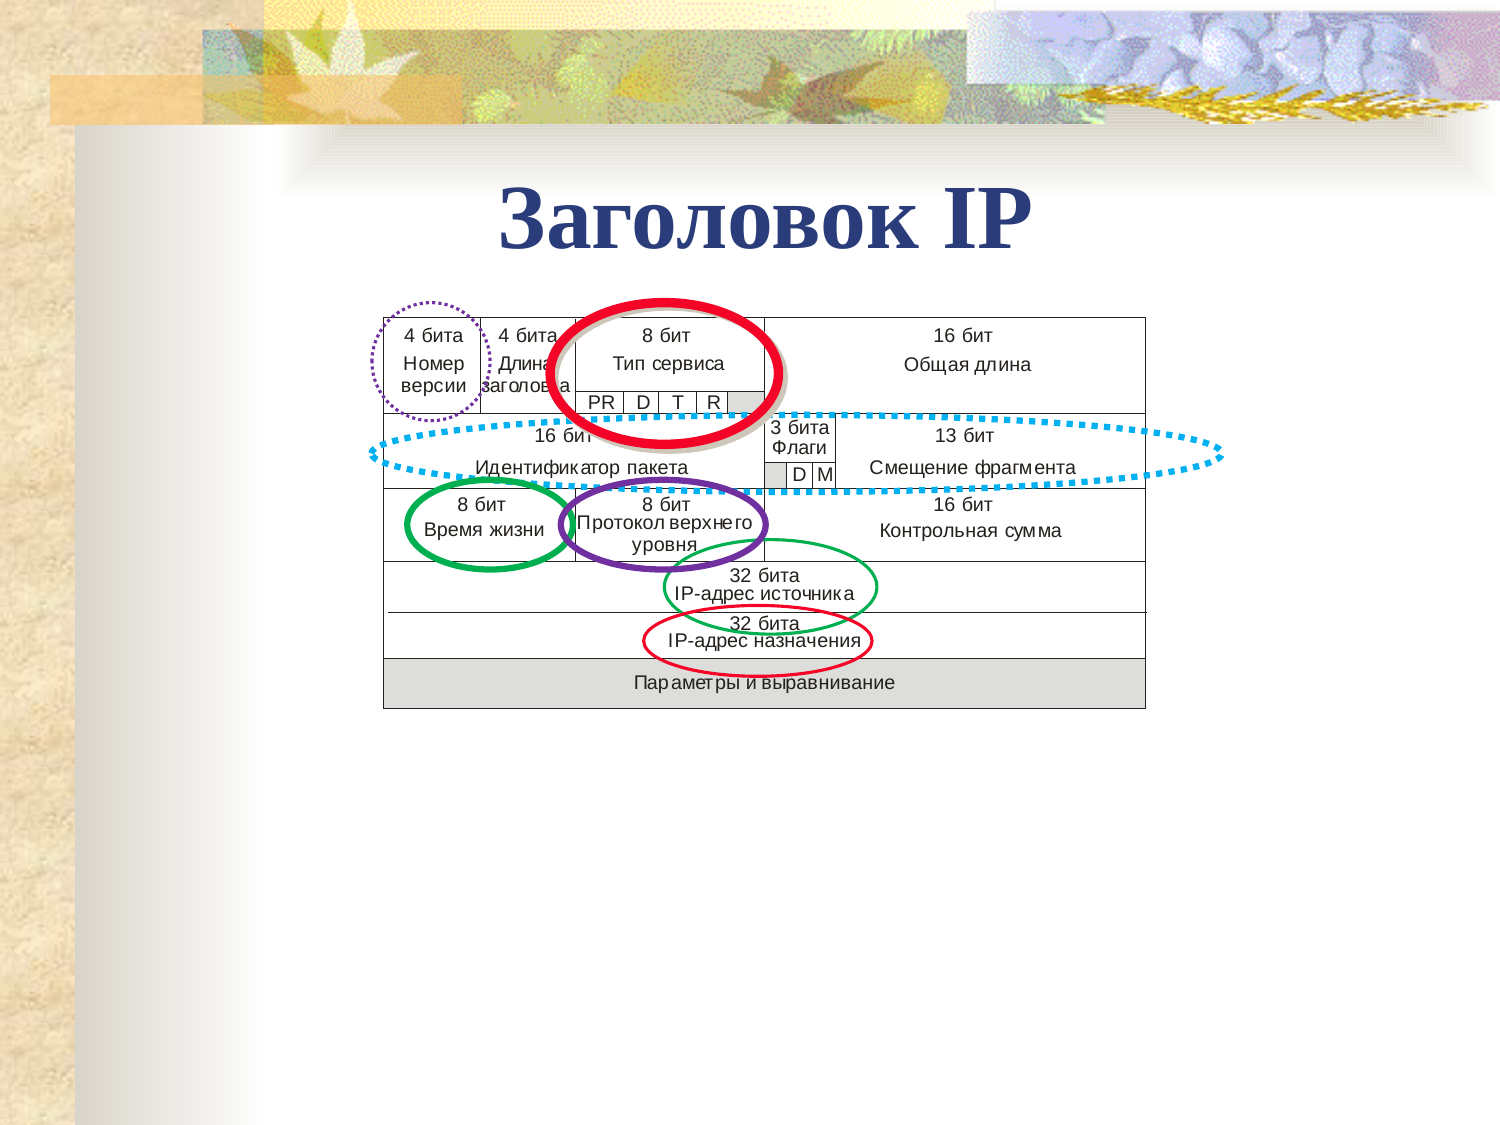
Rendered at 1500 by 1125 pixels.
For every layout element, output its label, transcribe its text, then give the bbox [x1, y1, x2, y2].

text_box [371, 342, 375, 381]
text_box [380, 314, 1151, 712]
picture [0, 0, 1500, 1125]
text_box [371, 448, 375, 459]
text_box [1156, 432, 1222, 475]
text_box [607, 302, 722, 312]
text_box Заголовок IP [36, 148, 1496, 315]
text_box [399, 302, 463, 312]
